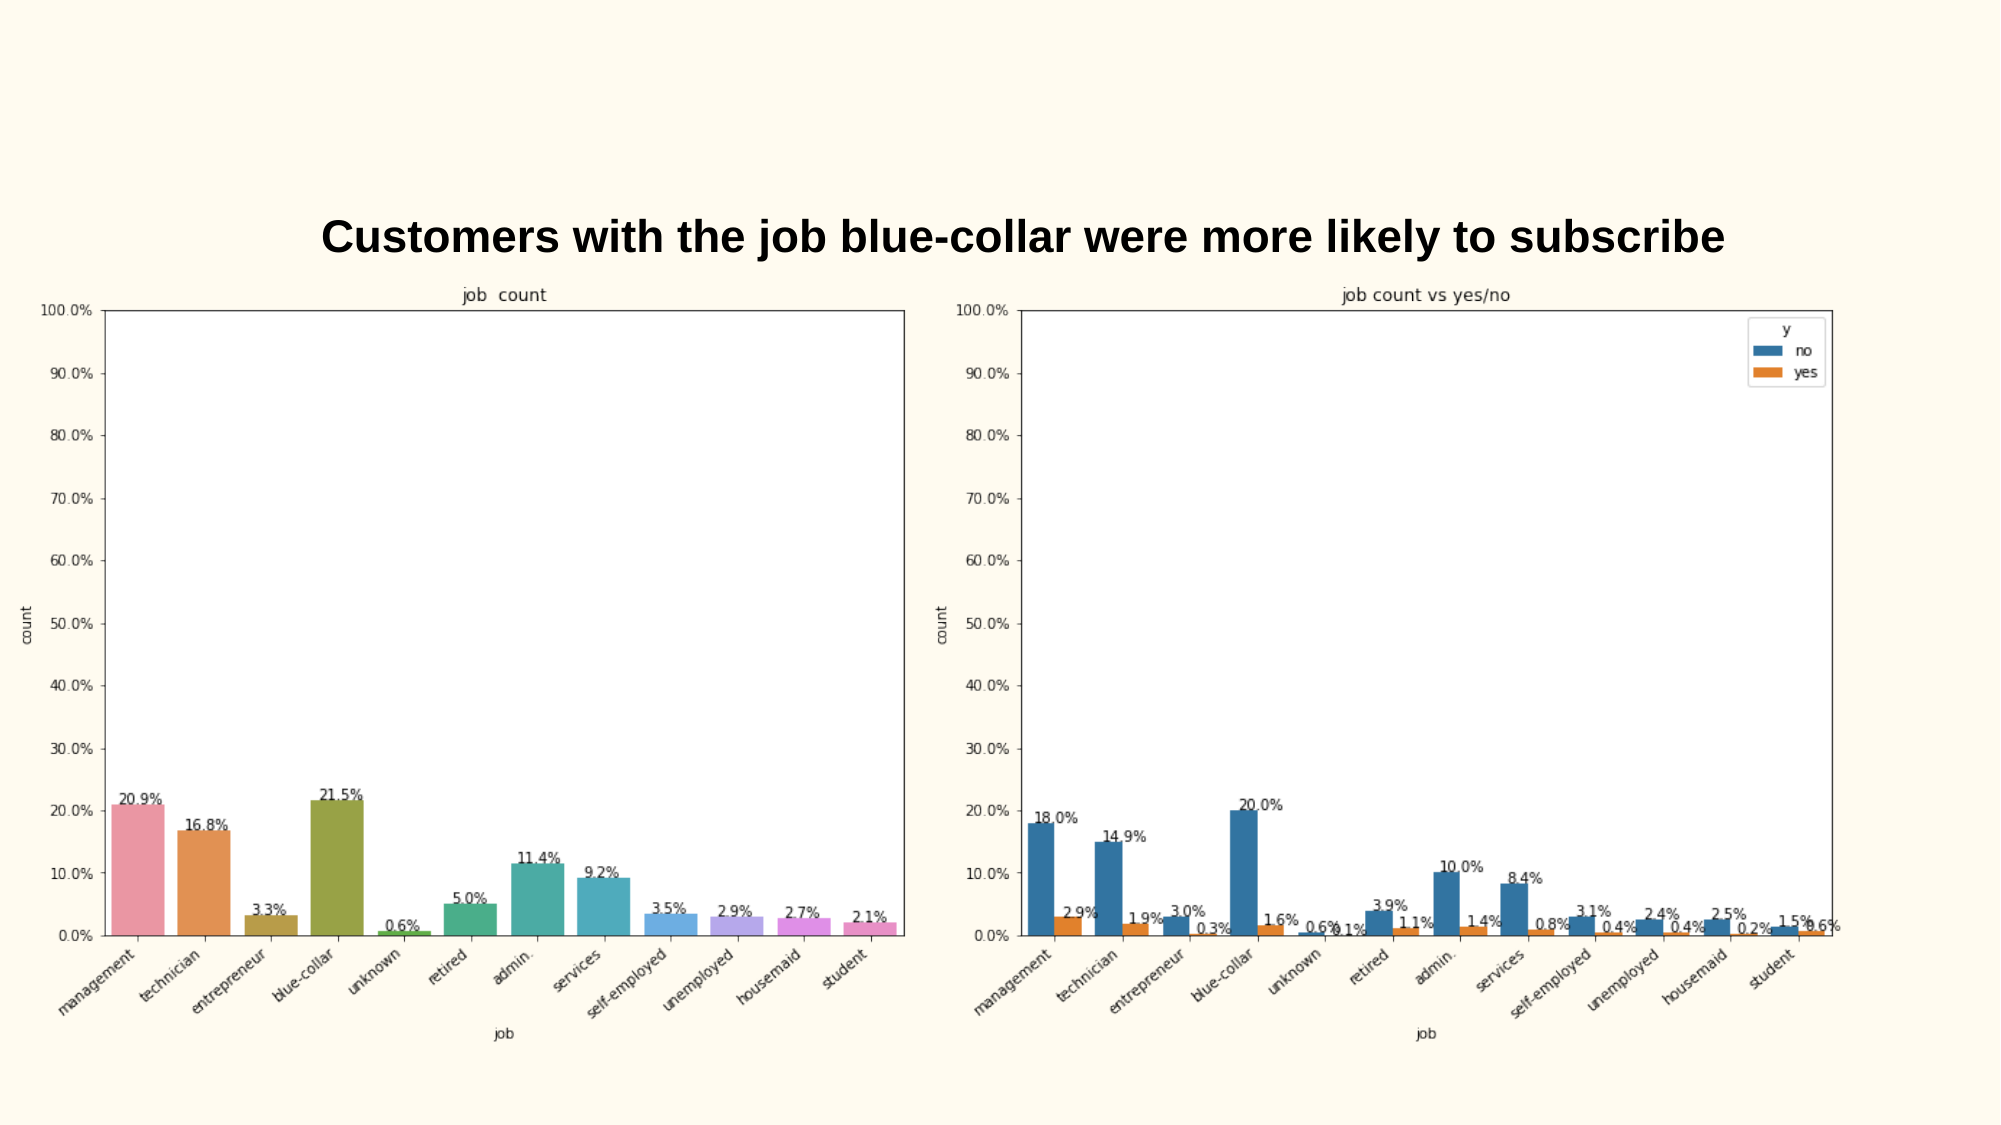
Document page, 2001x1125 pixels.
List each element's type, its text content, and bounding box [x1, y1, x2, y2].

picture [10, 277, 914, 1052]
text_box Customers with the job blue-collar were more likely to subscribe [306, 192, 2000, 278]
picture [925, 277, 1851, 1052]
